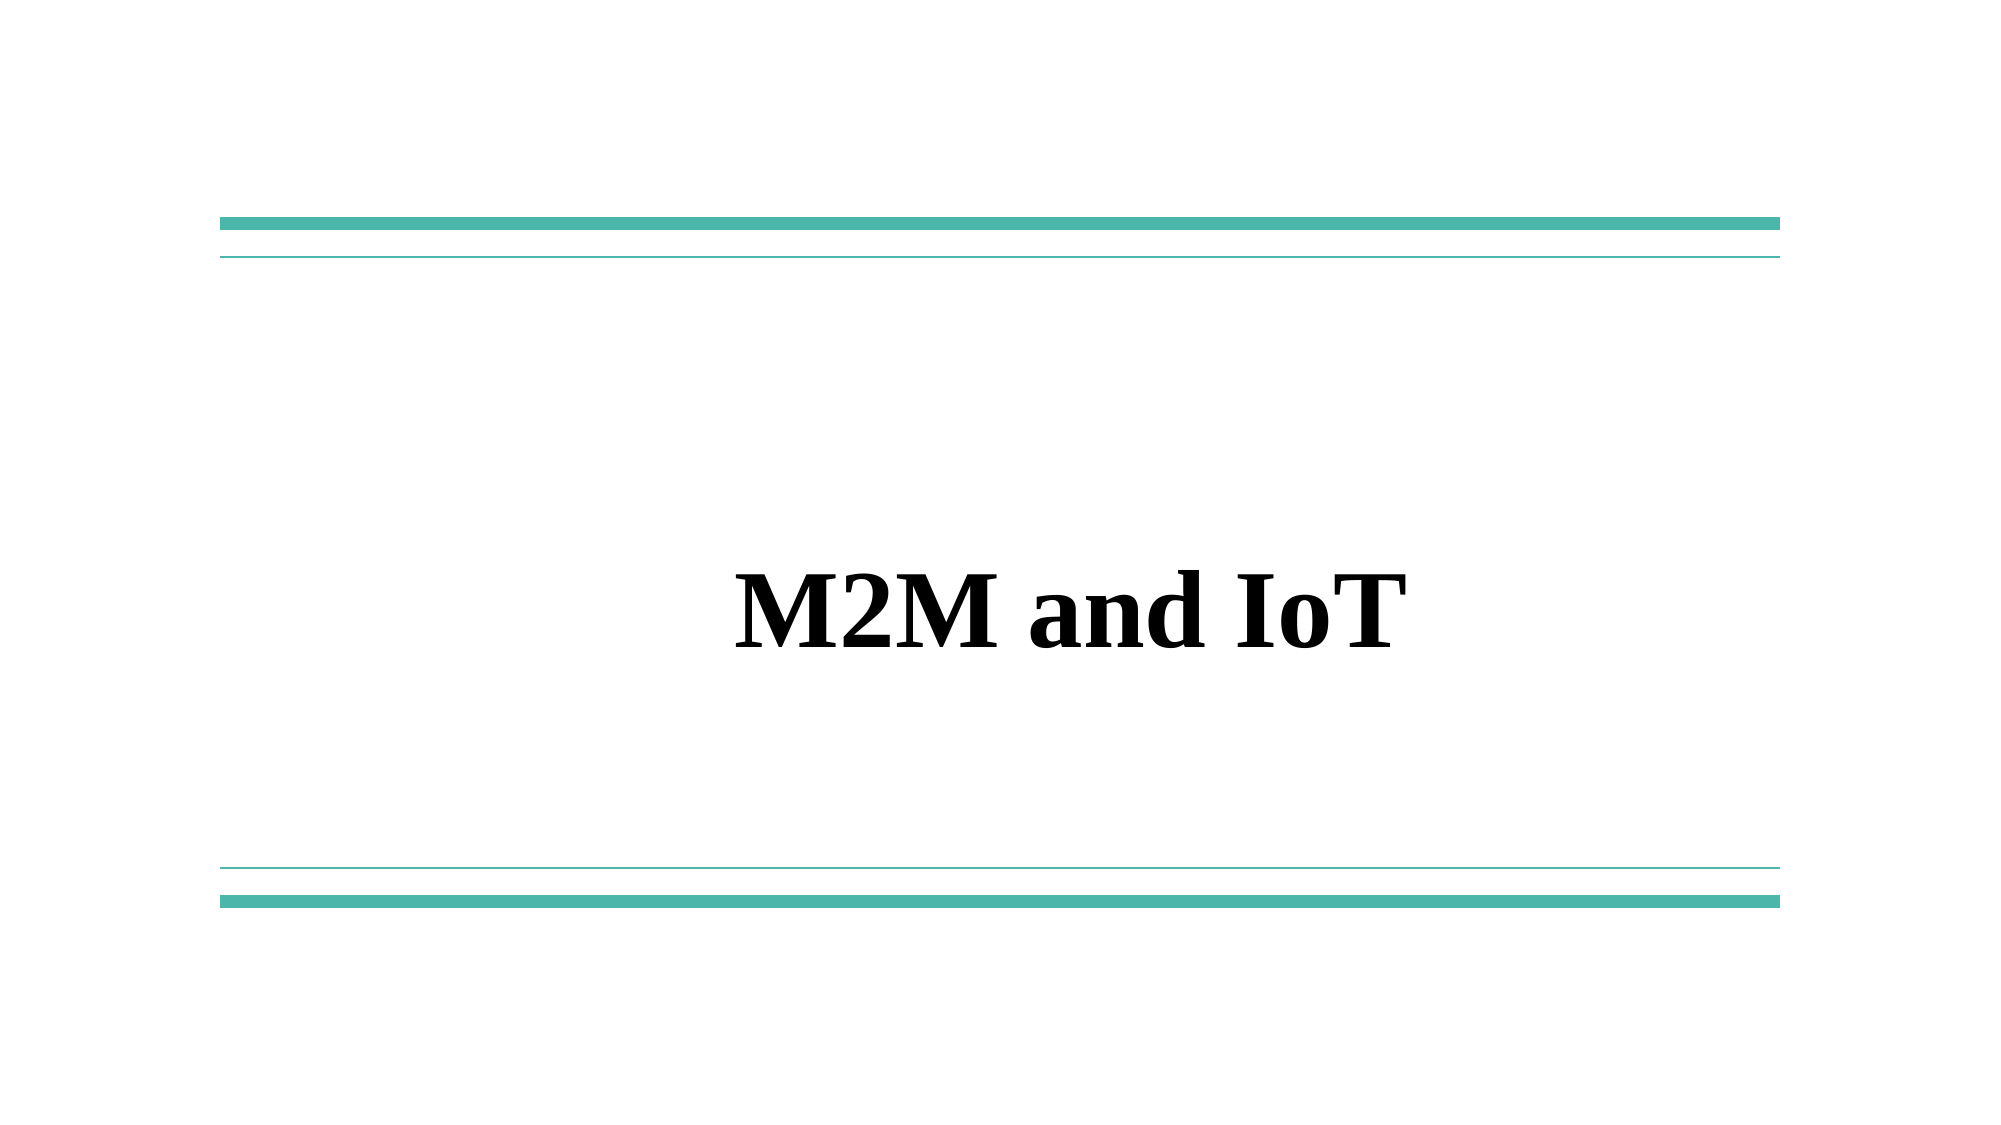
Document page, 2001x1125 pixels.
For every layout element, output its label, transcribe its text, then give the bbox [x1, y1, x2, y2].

text_box M2M and IoT [719, 529, 1424, 678]
